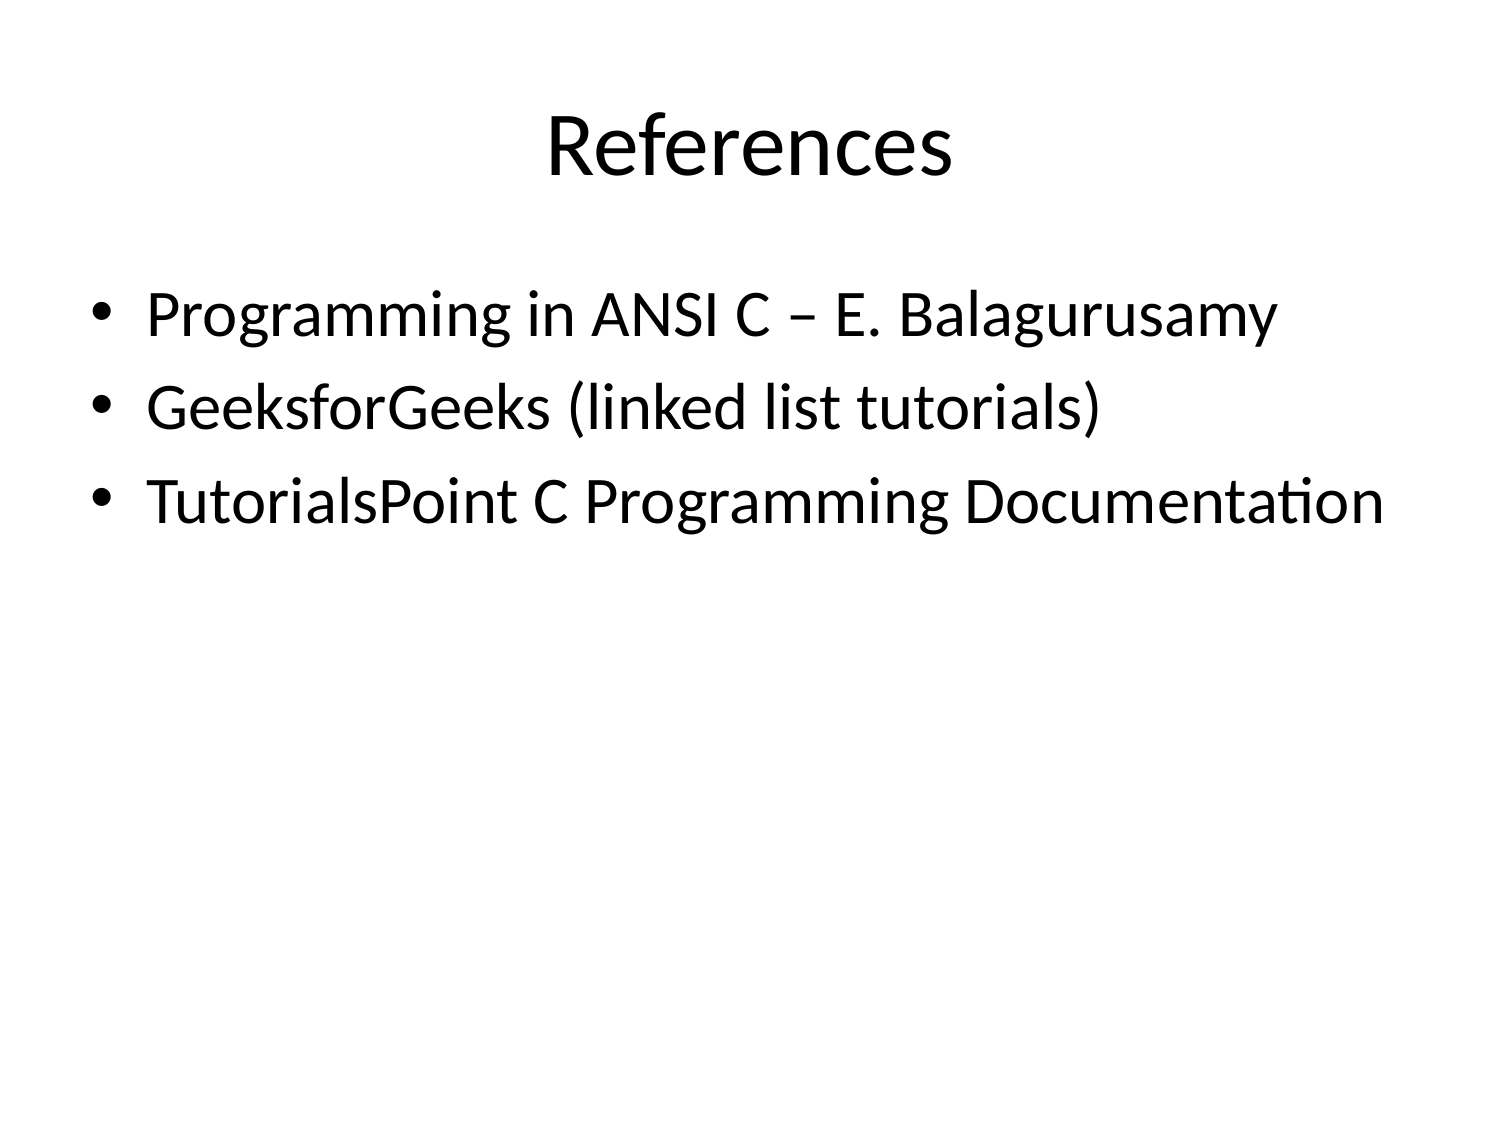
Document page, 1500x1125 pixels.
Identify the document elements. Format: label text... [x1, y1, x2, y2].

list Programming in ANSI C – E. Balagurusamy GeeksforGeeks (linked list tutorials) TutorialsPoint C Programming Documentation [75, 262, 1425, 1005]
title References [75, 45, 1425, 233]
